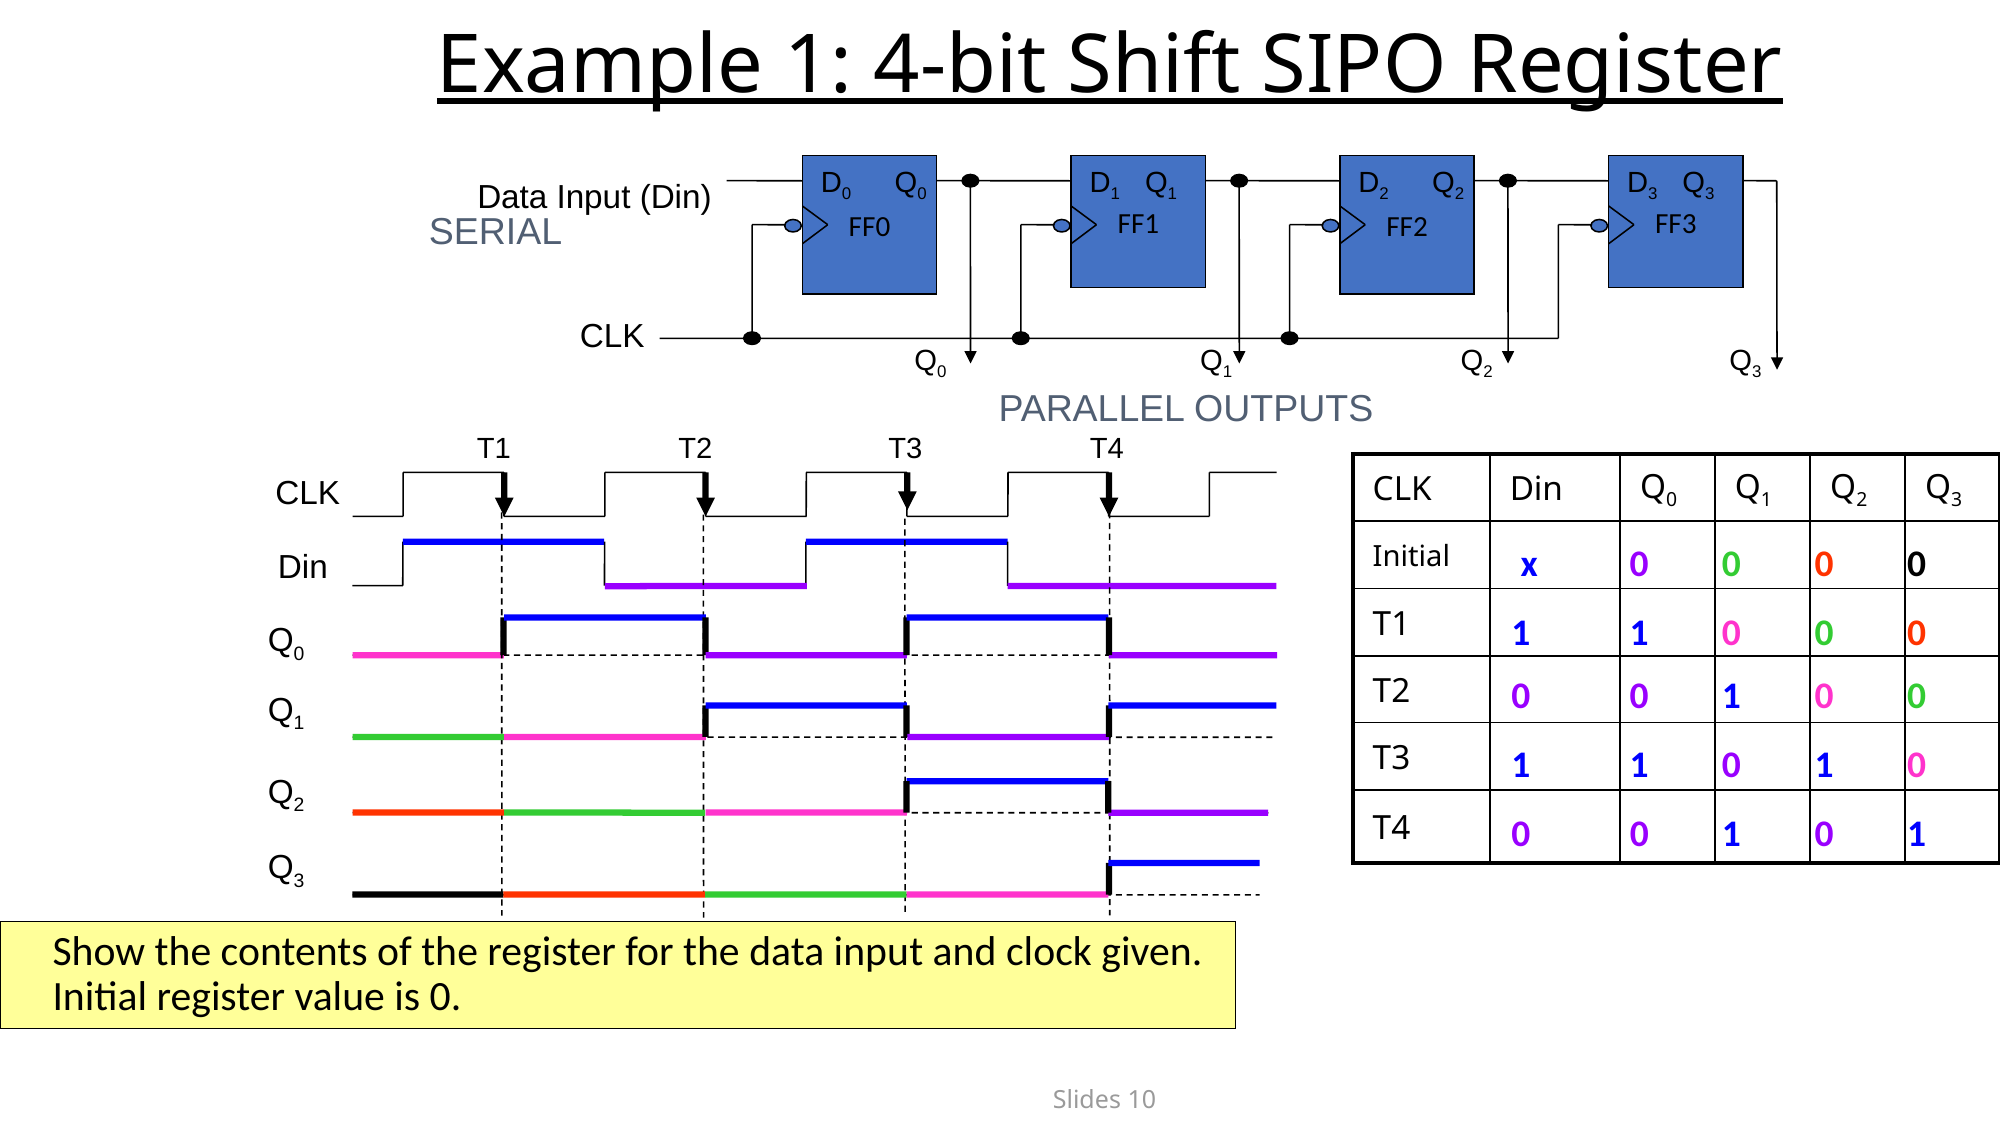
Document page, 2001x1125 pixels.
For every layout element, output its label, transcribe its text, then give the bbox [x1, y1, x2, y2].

text_box [1281, 331, 1298, 345]
text_box 0 [1776, 800, 1869, 864]
table_cell Initial [1355, 522, 1489, 588]
table_cell [1491, 593, 1619, 655]
text_box Q2 [209, 762, 319, 823]
text_box 0 [1456, 800, 1586, 864]
text_box [1012, 331, 1030, 345]
text_box 0 [1776, 529, 1869, 593]
text_box T1 [462, 422, 555, 472]
text_box 0 [1869, 730, 1964, 794]
table_cell [1621, 522, 1714, 529]
table_cell [1811, 794, 1904, 800]
table_cell [1586, 657, 1591, 722]
text_box Q2 [1427, 334, 1527, 376]
text_box 1 [1684, 661, 1776, 725]
table_header Q2 [1811, 456, 1904, 520]
text_box Q3 [1695, 334, 1796, 389]
table_header Din [1491, 456, 1619, 520]
text_box CLK [516, 306, 660, 362]
text_box Data Input (Din) [273, 167, 727, 223]
text_box D1 [1054, 155, 1156, 210]
text_box 0 [1869, 529, 1964, 593]
text_box Q1 [209, 680, 319, 741]
text_box 0 [1684, 598, 1776, 661]
text_box [1053, 219, 1071, 232]
text_box 0 [1595, 529, 1684, 593]
text_box [1499, 174, 1517, 187]
list Show the contents of the register for the data input and clock given. Initial register value is 0. [0, 921, 1236, 1029]
text_box [784, 219, 802, 232]
table_cell [1621, 794, 1714, 800]
table_cell [1906, 522, 1998, 588]
text_box 0 [1591, 661, 1684, 725]
table_cell [1811, 522, 1904, 529]
text_box 0 [1776, 598, 1869, 661]
text_box 0 [1869, 661, 1964, 725]
text_box [1590, 219, 1608, 232]
text_box T2 [663, 422, 756, 472]
table_header Q1 [1716, 456, 1809, 520]
text_box 1 [1591, 598, 1684, 661]
text_box x [1464, 529, 1595, 593]
table_cell [1811, 725, 1904, 730]
text_box [962, 174, 979, 187]
text_box [743, 331, 761, 345]
table_cell T4 [1355, 791, 1489, 861]
text_box 0 [1776, 661, 1869, 725]
table_cell [1491, 791, 1619, 861]
text_box FF2 [1339, 210, 1475, 295]
table_cell [1964, 657, 1998, 722]
text_box 0 [1684, 730, 1776, 794]
table_cell T2 [1355, 657, 1456, 722]
text_box [1322, 219, 1339, 232]
text_box 0 [1592, 800, 1684, 864]
text_box CLK [171, 464, 355, 519]
table_cell T1 [1355, 589, 1489, 655]
table_cell [1491, 522, 1619, 529]
text_box Q1 [1156, 155, 1230, 210]
text_box 1 [1776, 730, 1869, 794]
text_box D3 [1592, 155, 1693, 210]
text_box [1230, 174, 1248, 187]
text_box 1 [1869, 800, 1964, 864]
text_box Q0 [887, 155, 961, 210]
text_box Q3 [209, 837, 319, 899]
title Example 1: 4-bit Shift SIPO Register [220, 0, 2000, 132]
table_cell [1716, 522, 1809, 529]
text_box FF3 [1608, 210, 1743, 288]
table_cell [1906, 791, 1998, 861]
table_cell [1491, 723, 1619, 789]
text_box FF1 [1071, 210, 1206, 288]
table_cell [1716, 794, 1809, 800]
text_box PARALLEL OUTPUTS [983, 376, 1563, 437]
text_box 1 [1684, 800, 1776, 864]
text_box FF0 [802, 210, 937, 295]
table_cell [1811, 593, 1904, 598]
text_box [498, 472, 511, 517]
text_box 0 [1456, 661, 1586, 725]
table_cell [1716, 725, 1809, 730]
text_box [1102, 472, 1116, 517]
text_box Din [222, 537, 343, 593]
table_cell [1716, 593, 1809, 598]
text_box Q1 [1166, 334, 1266, 376]
text_box 0 [1684, 529, 1776, 593]
text_box SERIAL [414, 199, 649, 260]
text_box 1 [1591, 730, 1684, 794]
text_box Q0 [880, 334, 981, 389]
table_header Q3 [1906, 456, 1998, 520]
table_header CLK [1355, 456, 1489, 520]
table_cell [1906, 589, 1998, 655]
text_box T4 [1075, 437, 1168, 472]
text_box 1 [1456, 730, 1586, 794]
text_box T3 [873, 422, 966, 472]
text_box D2 [1323, 155, 1424, 210]
text_box D0 [785, 155, 887, 210]
text_box Q2 [1424, 155, 1498, 210]
text_box 0 [1869, 598, 1964, 661]
table_cell [1621, 593, 1714, 598]
text_box Slides 10 [1017, 1046, 1192, 1125]
table_cell T3 [1355, 723, 1489, 789]
text_box 1 [1456, 598, 1586, 661]
text_box [901, 472, 914, 511]
table_header Q0 [1621, 456, 1714, 520]
table_cell [1621, 725, 1714, 730]
table_cell [1906, 723, 1998, 789]
text_box Q0 [209, 611, 319, 672]
text_box Q3 [1693, 155, 1767, 210]
text_box [699, 472, 712, 517]
